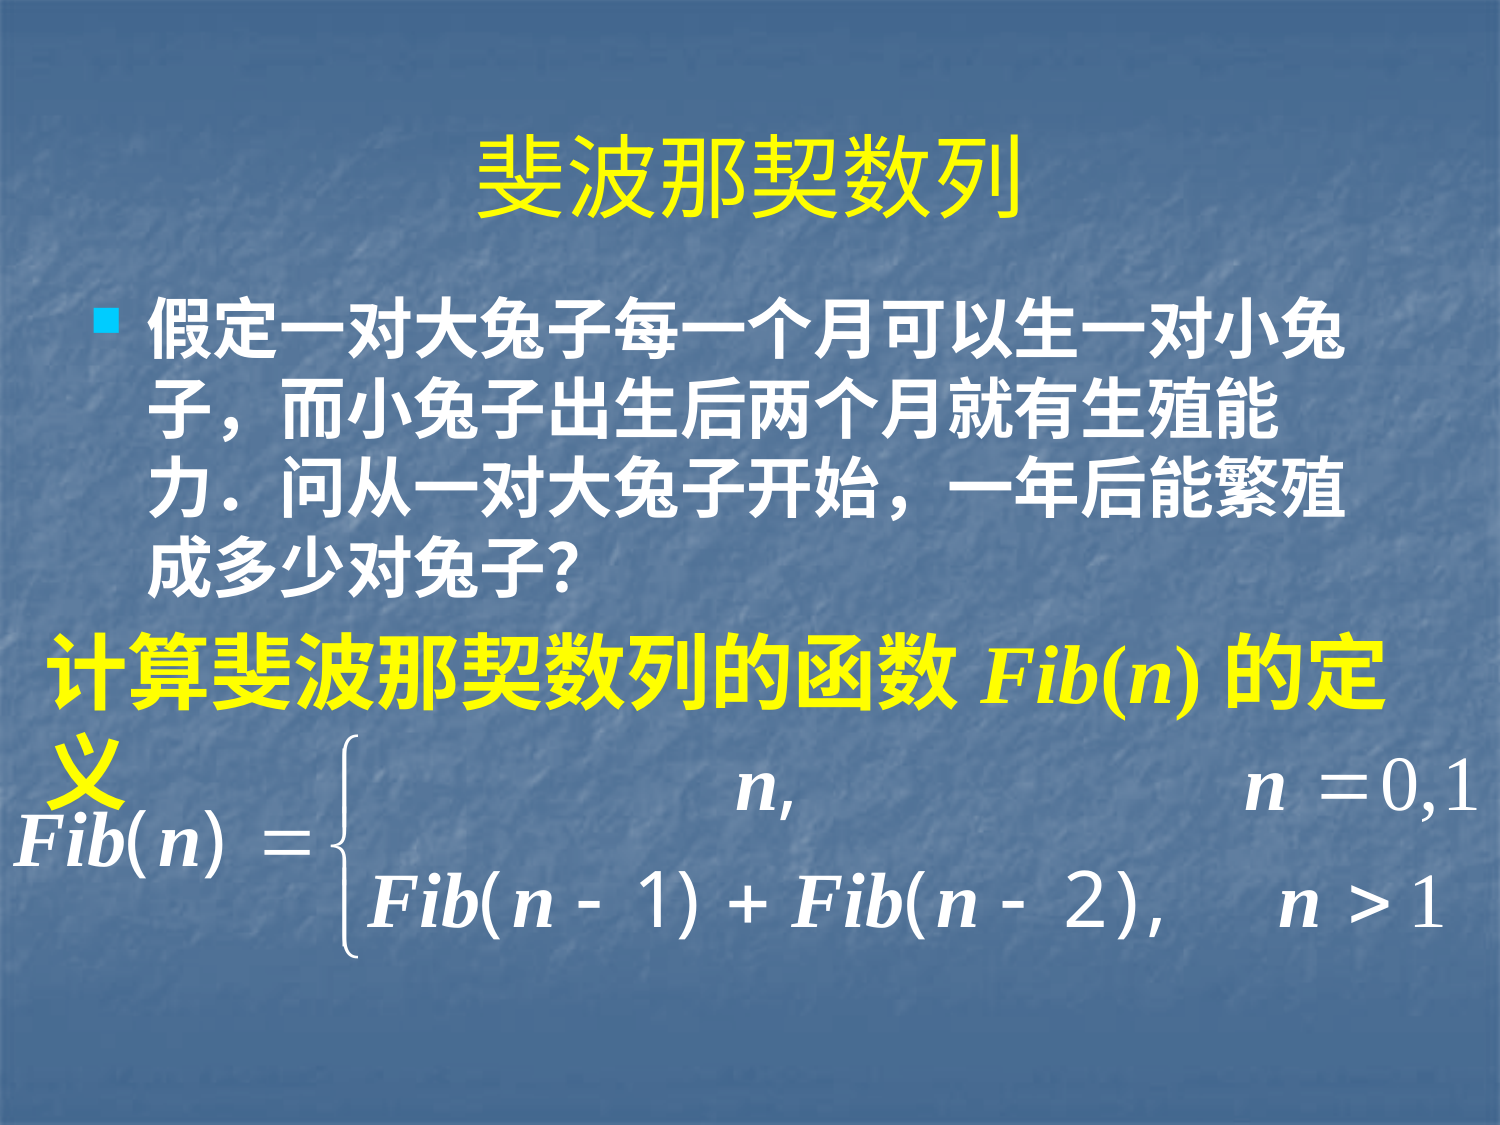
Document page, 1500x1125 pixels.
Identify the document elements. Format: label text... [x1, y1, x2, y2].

title 斐波那契数列 [74, 62, 1426, 278]
list 假定一对大兔子每一个月可以生一对小兔子，而小兔子出生后两个月就有生殖能力．问从一对大兔子开始，一年后能繁殖成多少对兔子？ [74, 278, 1426, 612]
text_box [0, 715, 1489, 978]
text_box 计算斐波那契数列的函数Fib(n)的定义 [29, 612, 1480, 714]
